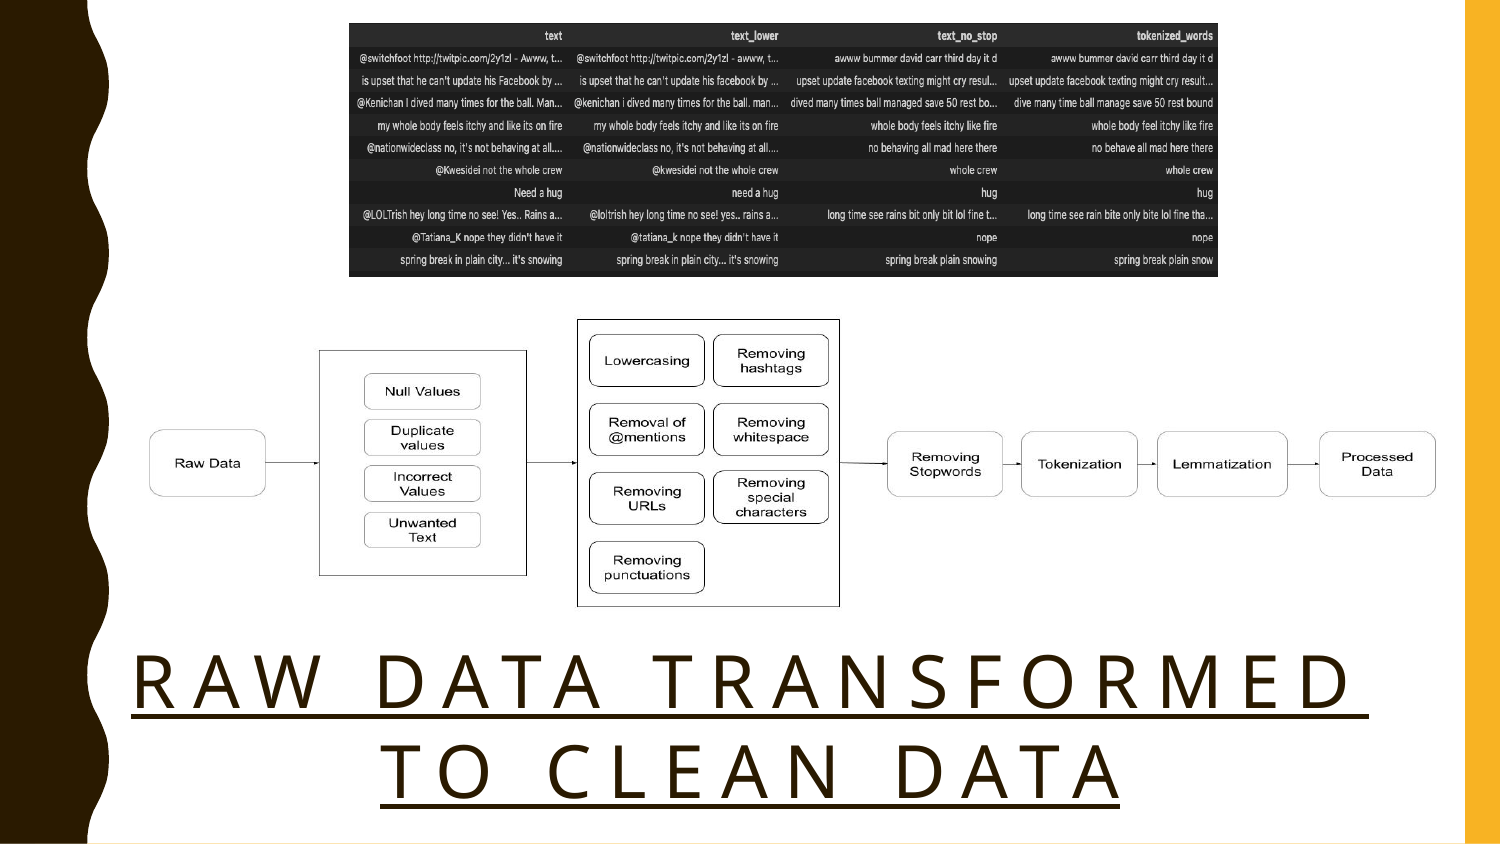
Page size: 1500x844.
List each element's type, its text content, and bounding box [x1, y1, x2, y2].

picture [136, 284, 1445, 629]
title Raw Data Transformed to Clean Data [108, 628, 1391, 844]
text_box [1464, 0, 1500, 844]
text_box [88, 0, 1464, 844]
text_box [0, 0, 109, 844]
picture [349, 23, 1218, 277]
